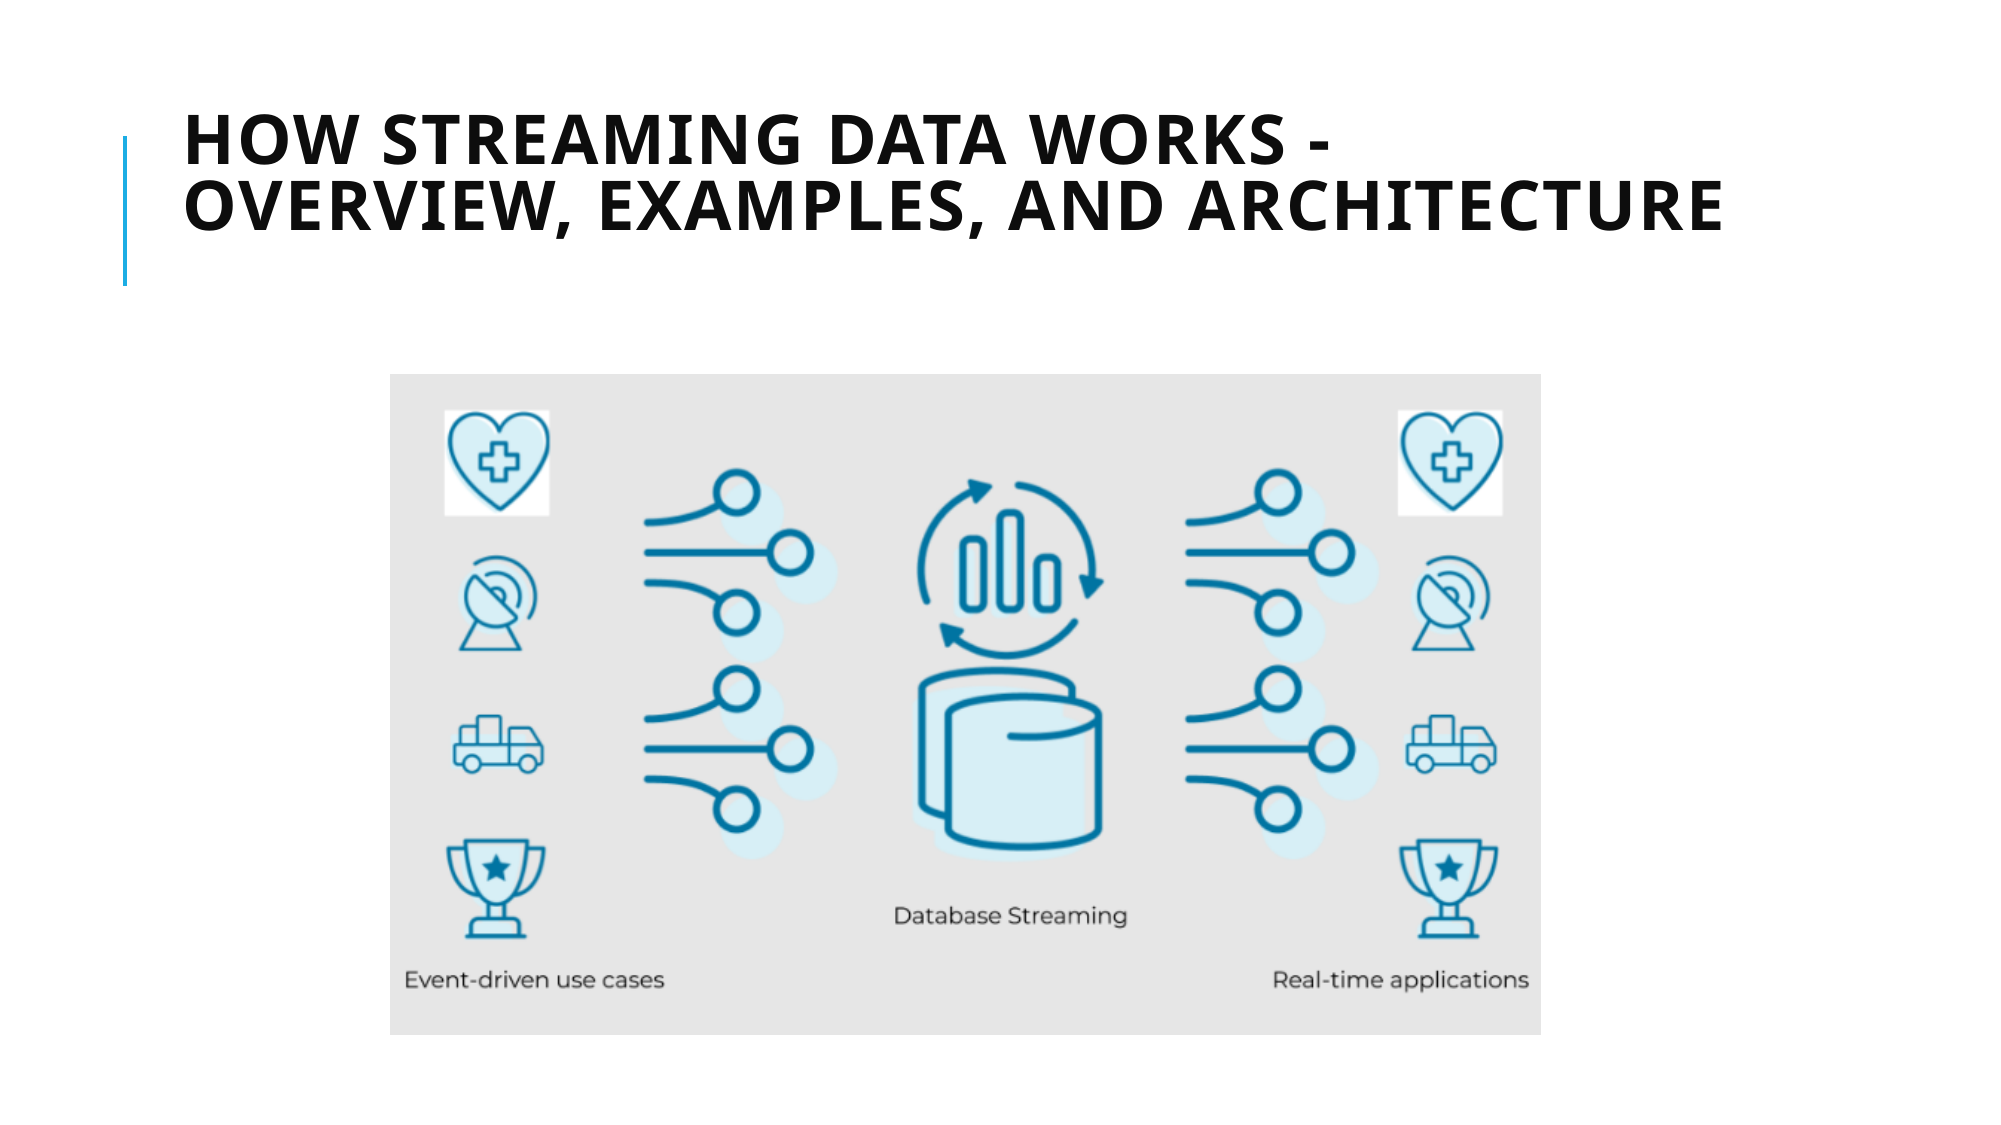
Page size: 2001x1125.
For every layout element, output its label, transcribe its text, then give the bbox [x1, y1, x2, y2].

title How Streaming Data Works - Overview, Examples, and Architecture [168, 96, 1763, 342]
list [389, 374, 1541, 1036]
